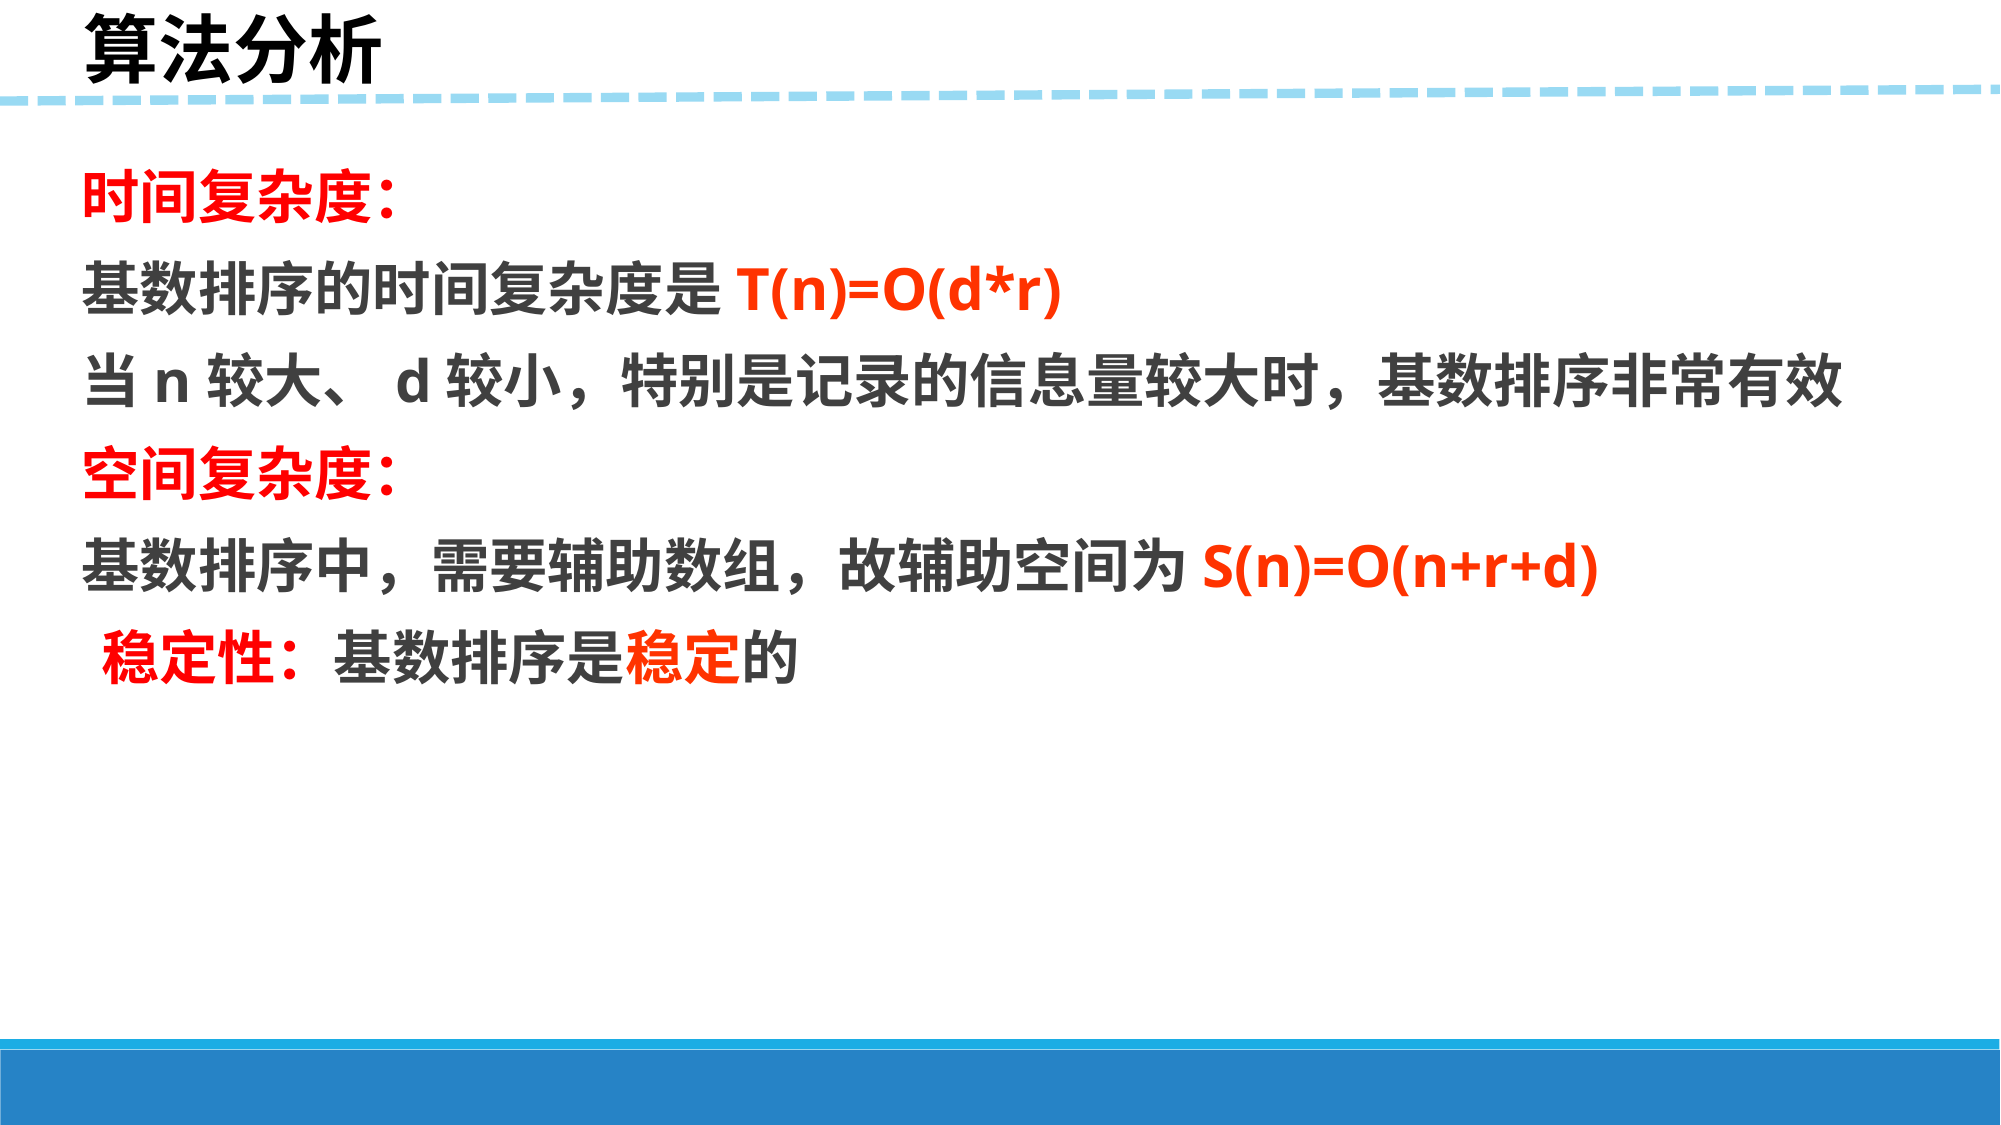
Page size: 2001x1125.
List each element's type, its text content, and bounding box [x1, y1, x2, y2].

list 时间复杂度： 基数排序的时间复杂度是T(n)=O(d*r) 当n较大、d较小，特别是记录的信息量较大时，基数排序非常有效 空间复杂度： 基数排序中，需要辅助数组，故辅助空间为S(n)=O(n+r+d) 稳定性：基数排序是稳定的 [66, 160, 1875, 787]
text_box 算法分析 [68, 0, 398, 85]
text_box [0, 88, 2000, 102]
